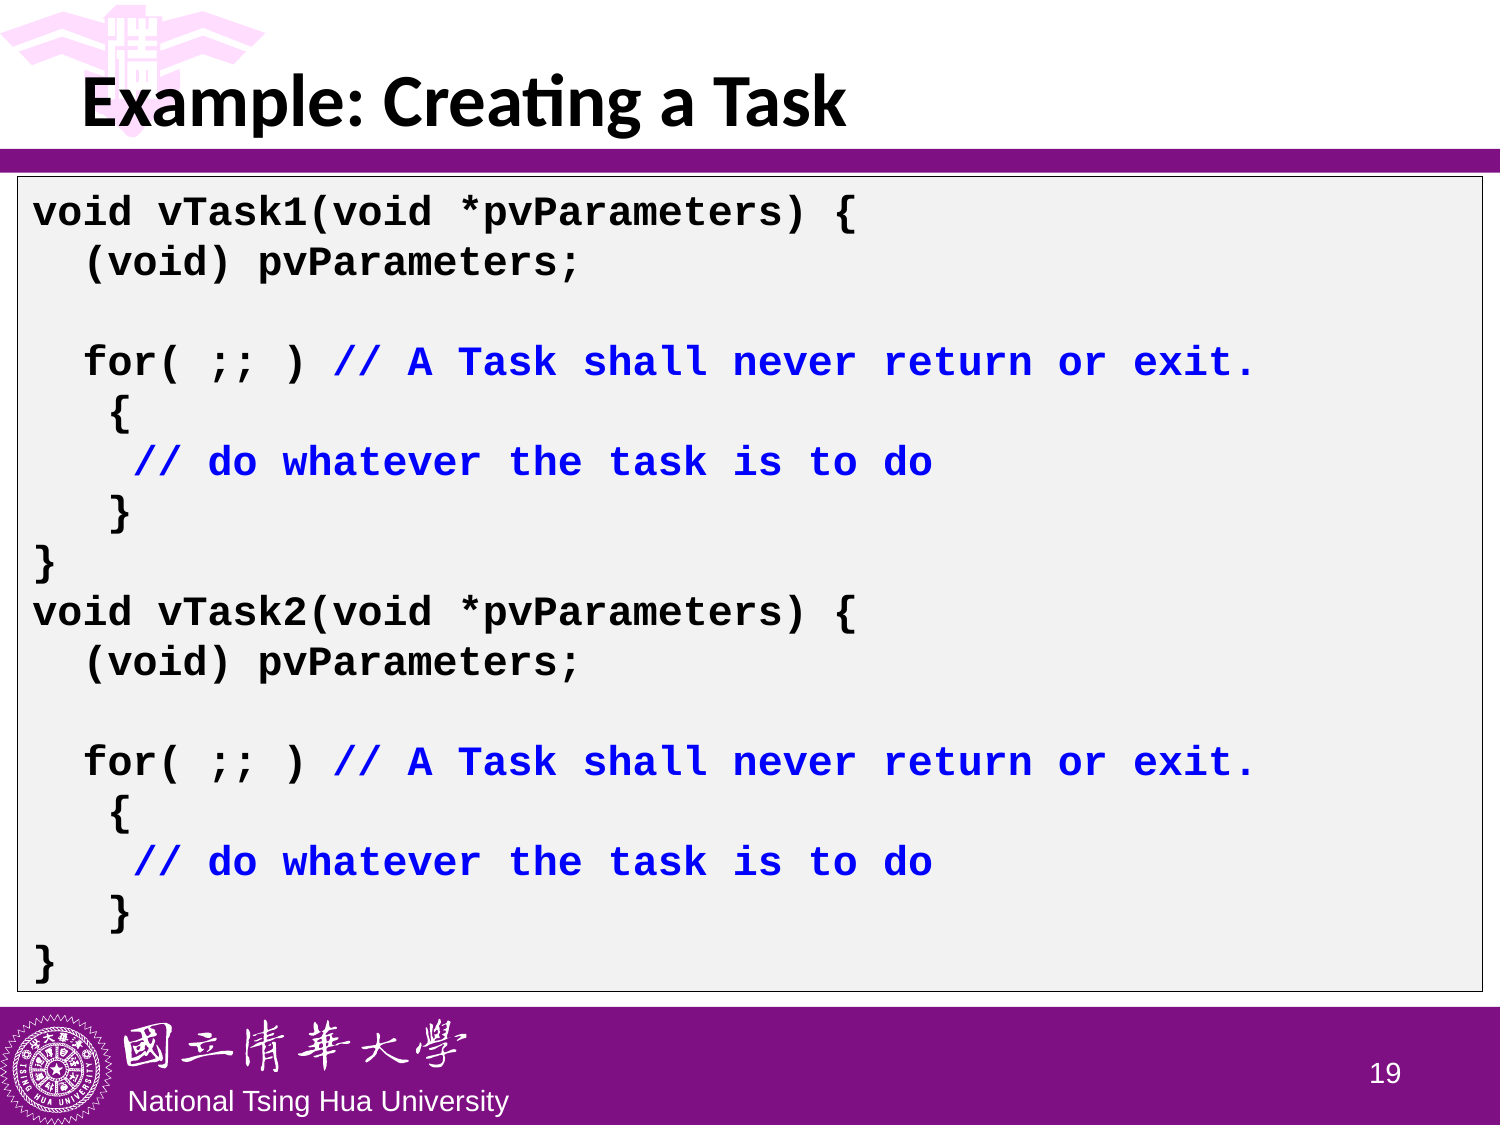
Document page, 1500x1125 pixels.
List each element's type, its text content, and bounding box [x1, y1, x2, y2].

text_box void vTask1(void *pvParameters) { (void) pvParameters; for( ;; ) // A Task shall never return or exit. { // do whatever the task is to do } } void vTask2(void *pvParameters) { (void) pvParameters; for( ;; ) // A Task shall never return or exit. { // do whatever the task is to do } } [17, 176, 1483, 992]
title Example: Creating a Task [66, 37, 1436, 149]
slide_number 18 [1104, 1021, 1417, 1097]
